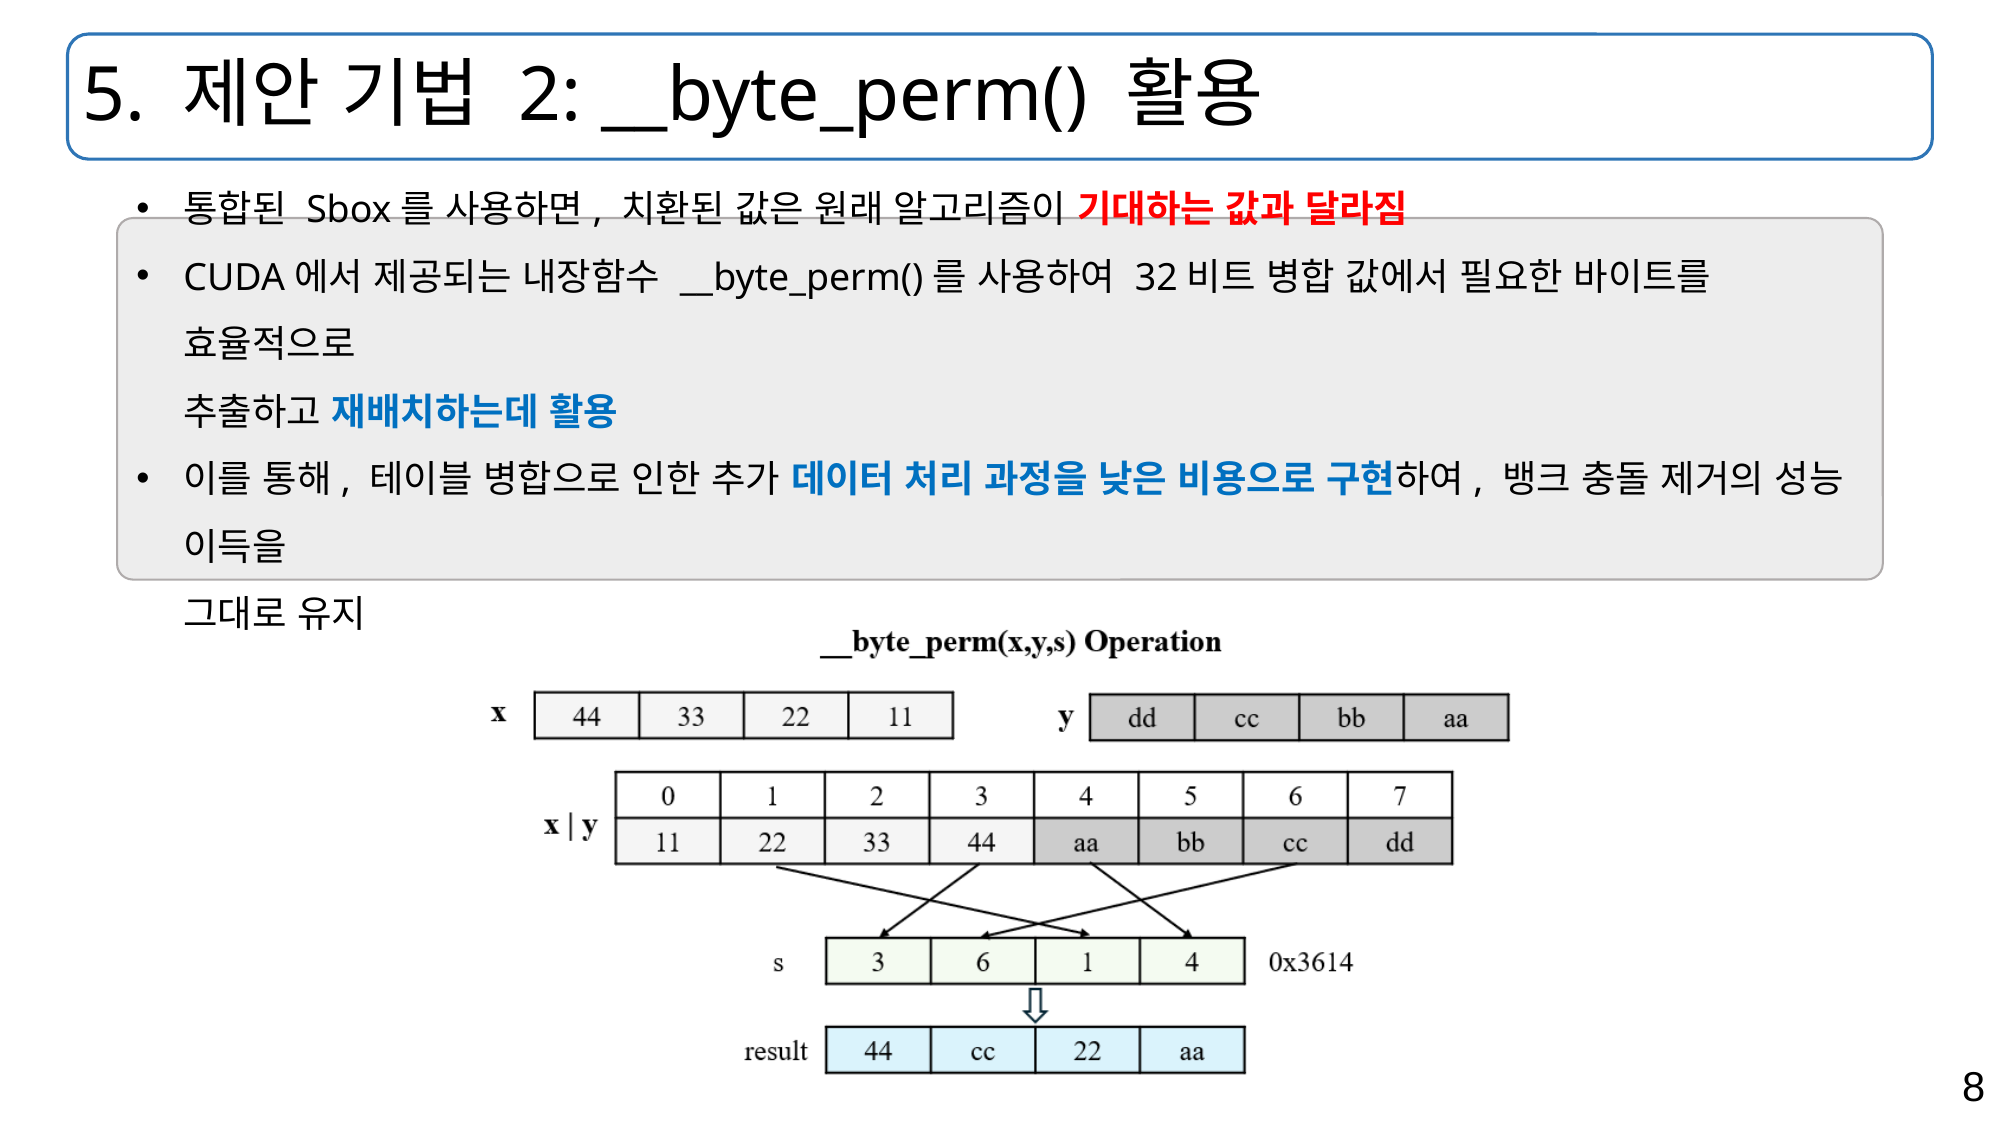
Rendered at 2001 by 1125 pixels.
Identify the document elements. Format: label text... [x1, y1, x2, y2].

title 5. 제안 기법 2: __byte_perm() 활용 [67, 34, 1933, 160]
picture [478, 617, 1522, 1091]
text_box 통합된 Sbox를 사용하면, 치환된 값은 원래 알고리즘이 기대하는 값과 달라짐 CUDA에서 제공되는 내장함수 __byte_perm()를 사용하여 32비트 병합 값에서 필요한 바이트를 효율적으로 추출하고 재배치하는데 활용 이를 통해, 테이블 병합으로 인한 추가 데이터 처리 과정을 낮은 비용으로 구현하여, 뱅크 충돌 제거의 성능 이득을 그대로 유지 [116, 216, 1884, 581]
